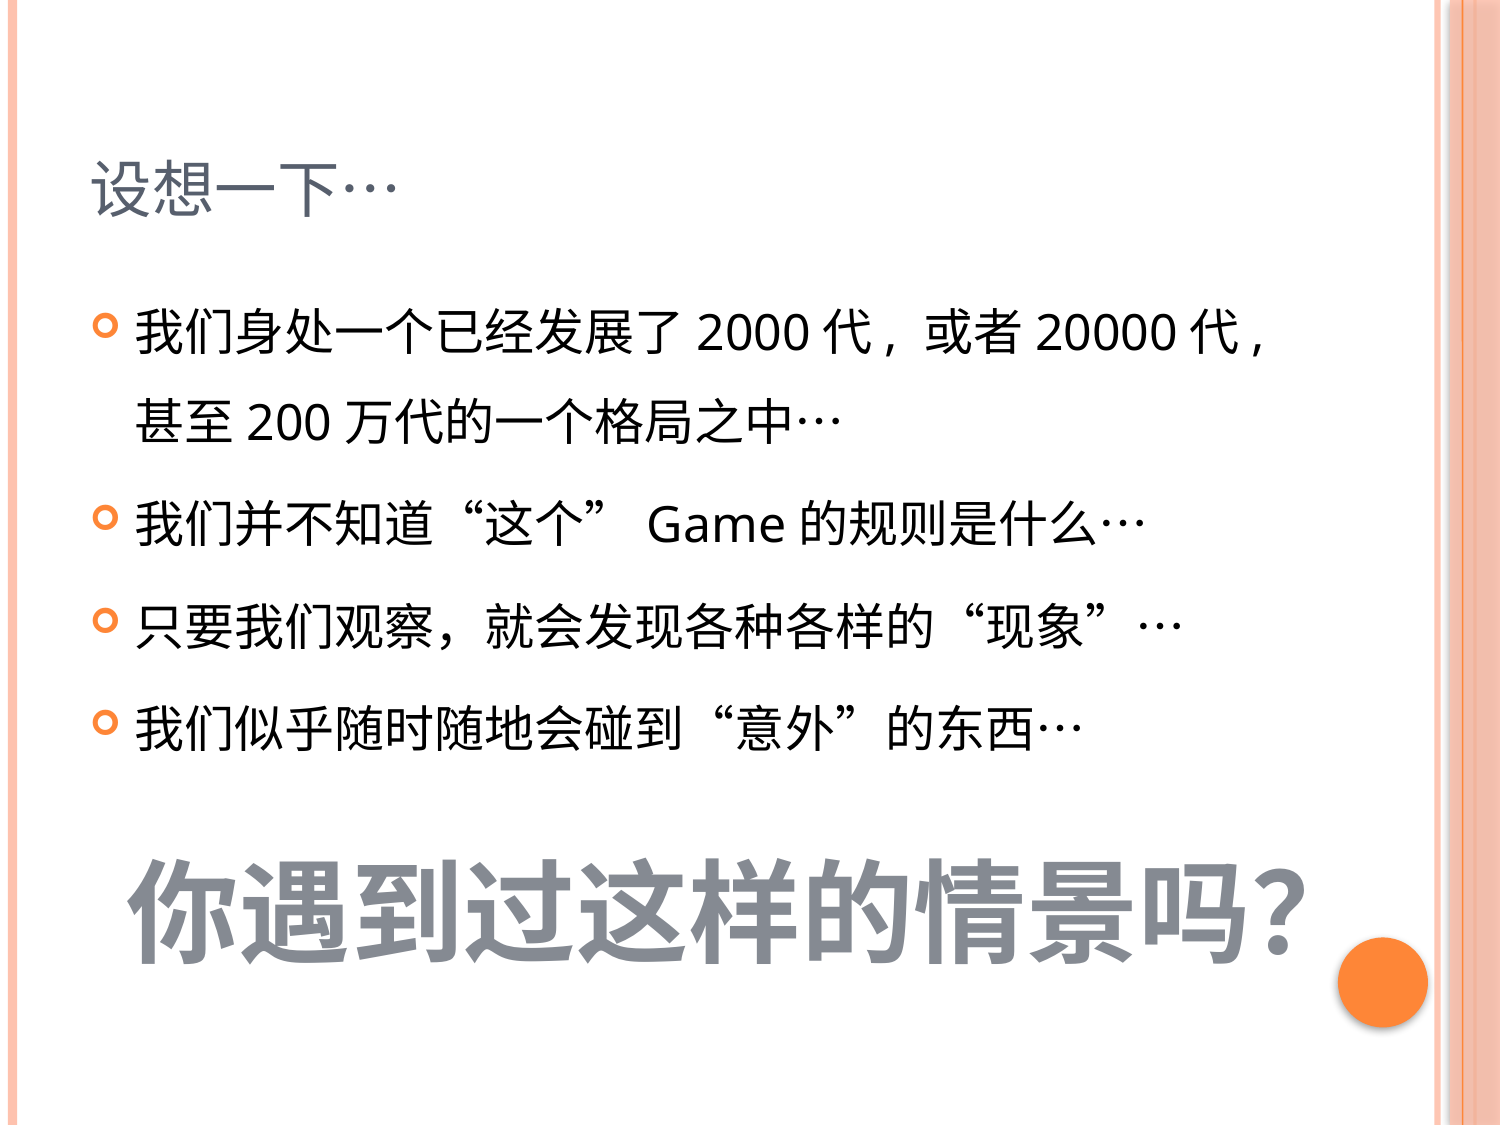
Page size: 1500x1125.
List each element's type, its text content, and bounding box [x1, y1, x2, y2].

title 设想一下… [75, 45, 1300, 233]
list 我们身处一个已经发展了2000代, 或者20000代,甚至200万代的一个格局之中… 我们并不知道“这个”Game的规则是什么… 只要我们观察，就会发现各种各样的“现象”… 我们似乎随时随地会碰到“意外”的东西… [75, 262, 1300, 1062]
text_box 你遇到过这样的情景吗？ [111, 834, 1379, 985]
